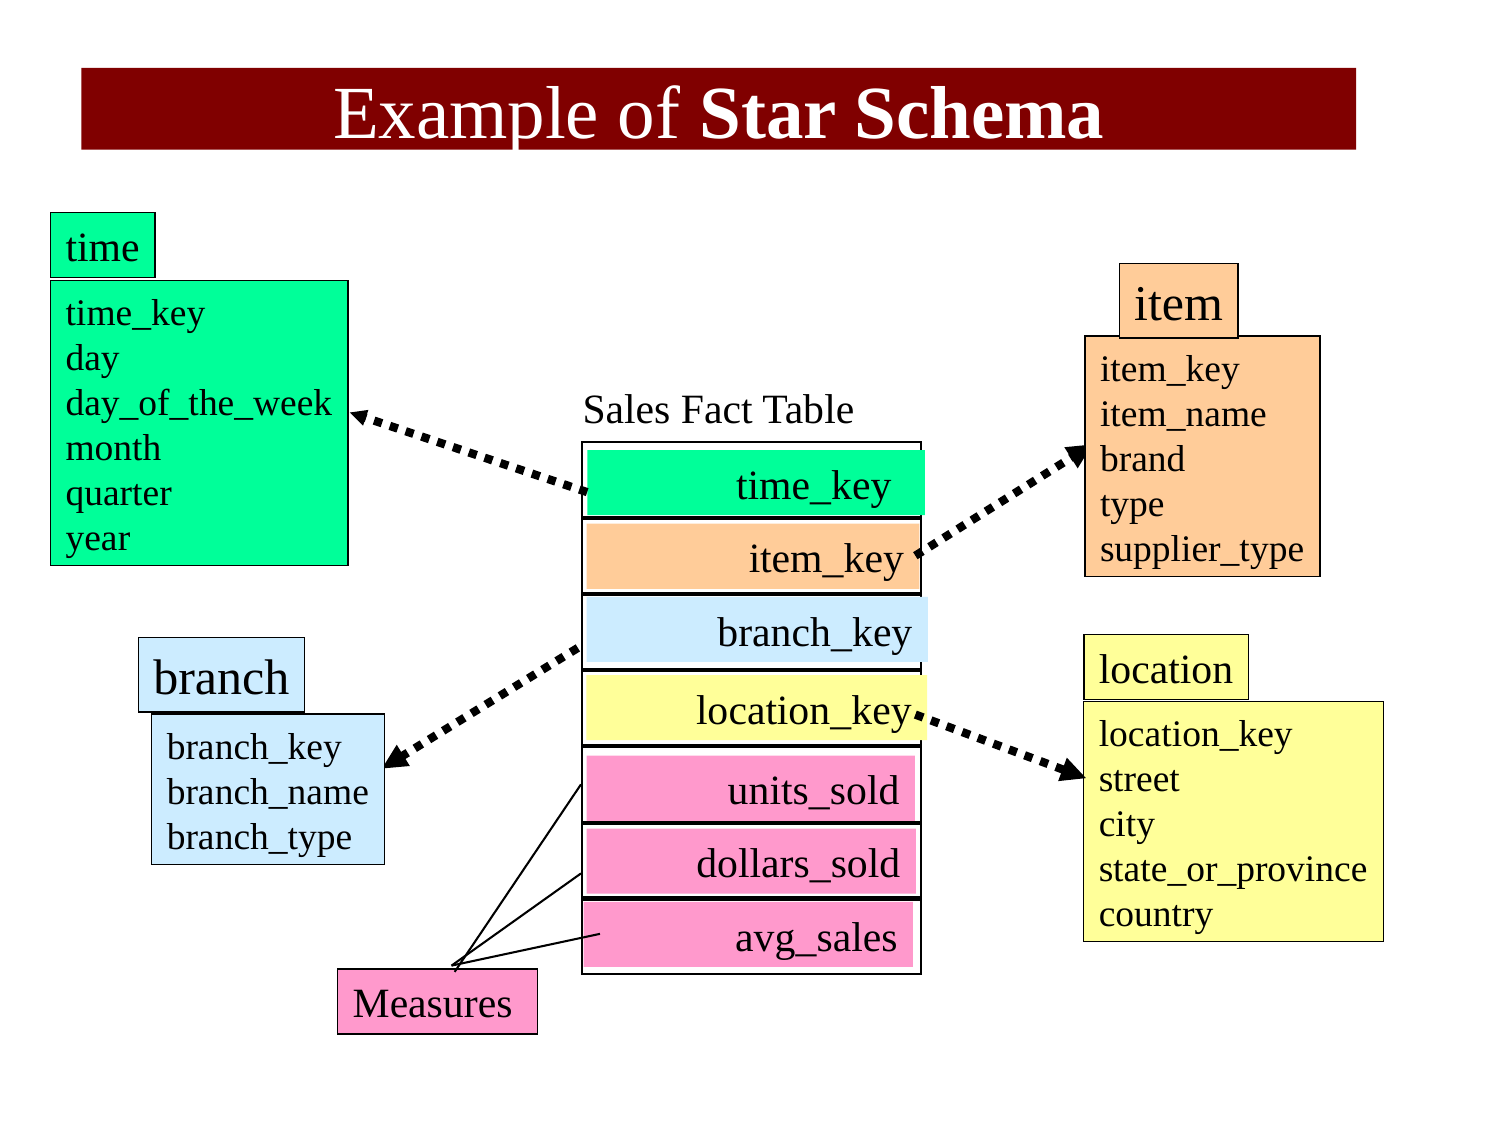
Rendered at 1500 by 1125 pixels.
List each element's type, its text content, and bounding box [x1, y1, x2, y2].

text_box time_key [587, 450, 925, 516]
text_box [582, 442, 921, 491]
text_box item_key [586, 523, 920, 589]
text_box [582, 899, 921, 974]
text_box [1083, 634, 1385, 944]
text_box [137, 637, 386, 867]
text_box [582, 747, 921, 822]
text_box avg_sales [583, 901, 913, 967]
text_box [1070, 767, 1077, 780]
list [1052, 274, 1463, 982]
text_box [390, 751, 410, 768]
text_box Measures [337, 968, 538, 1034]
text_box [582, 594, 921, 669]
text_box branch_key [586, 596, 928, 662]
text_box location_key [586, 675, 928, 741]
text_box [352, 411, 361, 420]
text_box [49, 212, 349, 568]
title Example of Star Schema [80, 67, 1357, 150]
text_box dollars_sold [586, 828, 916, 894]
text_box [582, 671, 921, 746]
text_box Sales Fact Table [567, 373, 870, 440]
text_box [1084, 262, 1321, 579]
text_box units_sold [586, 755, 915, 821]
text_box [582, 518, 921, 593]
text_box [582, 491, 921, 517]
text_box [582, 823, 921, 898]
